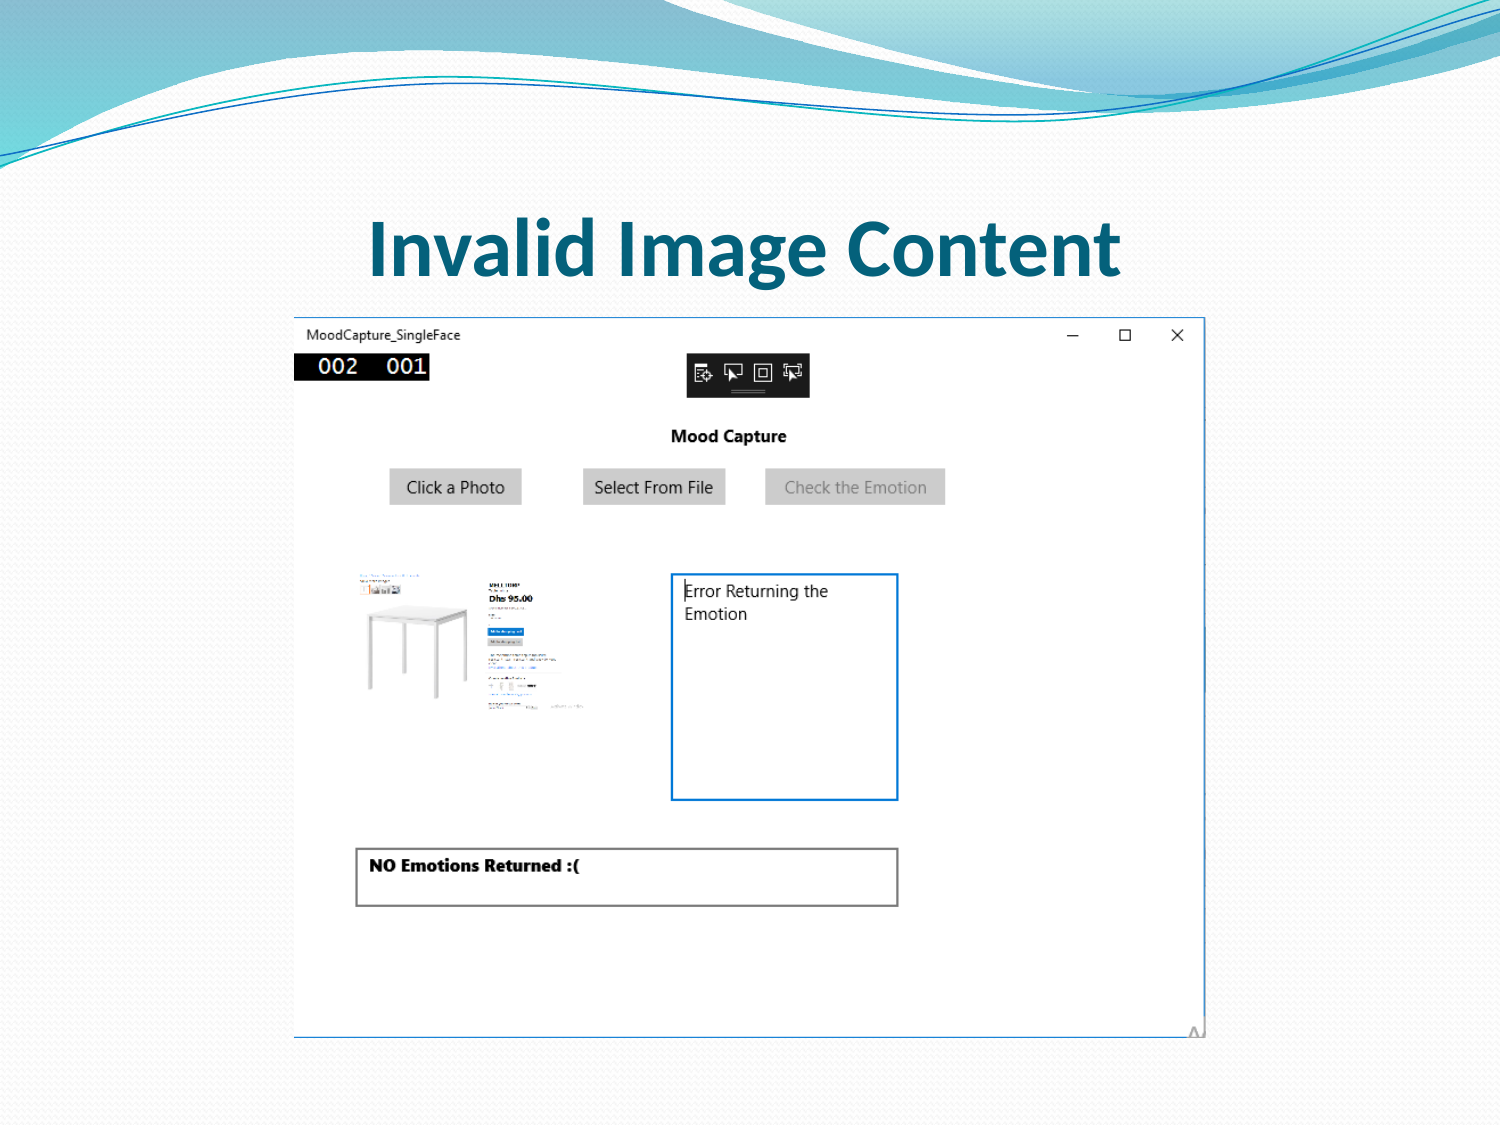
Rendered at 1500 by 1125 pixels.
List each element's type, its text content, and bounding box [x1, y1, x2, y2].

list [294, 317, 1206, 1038]
title Invalid Image Content [70, 117, 1421, 293]
